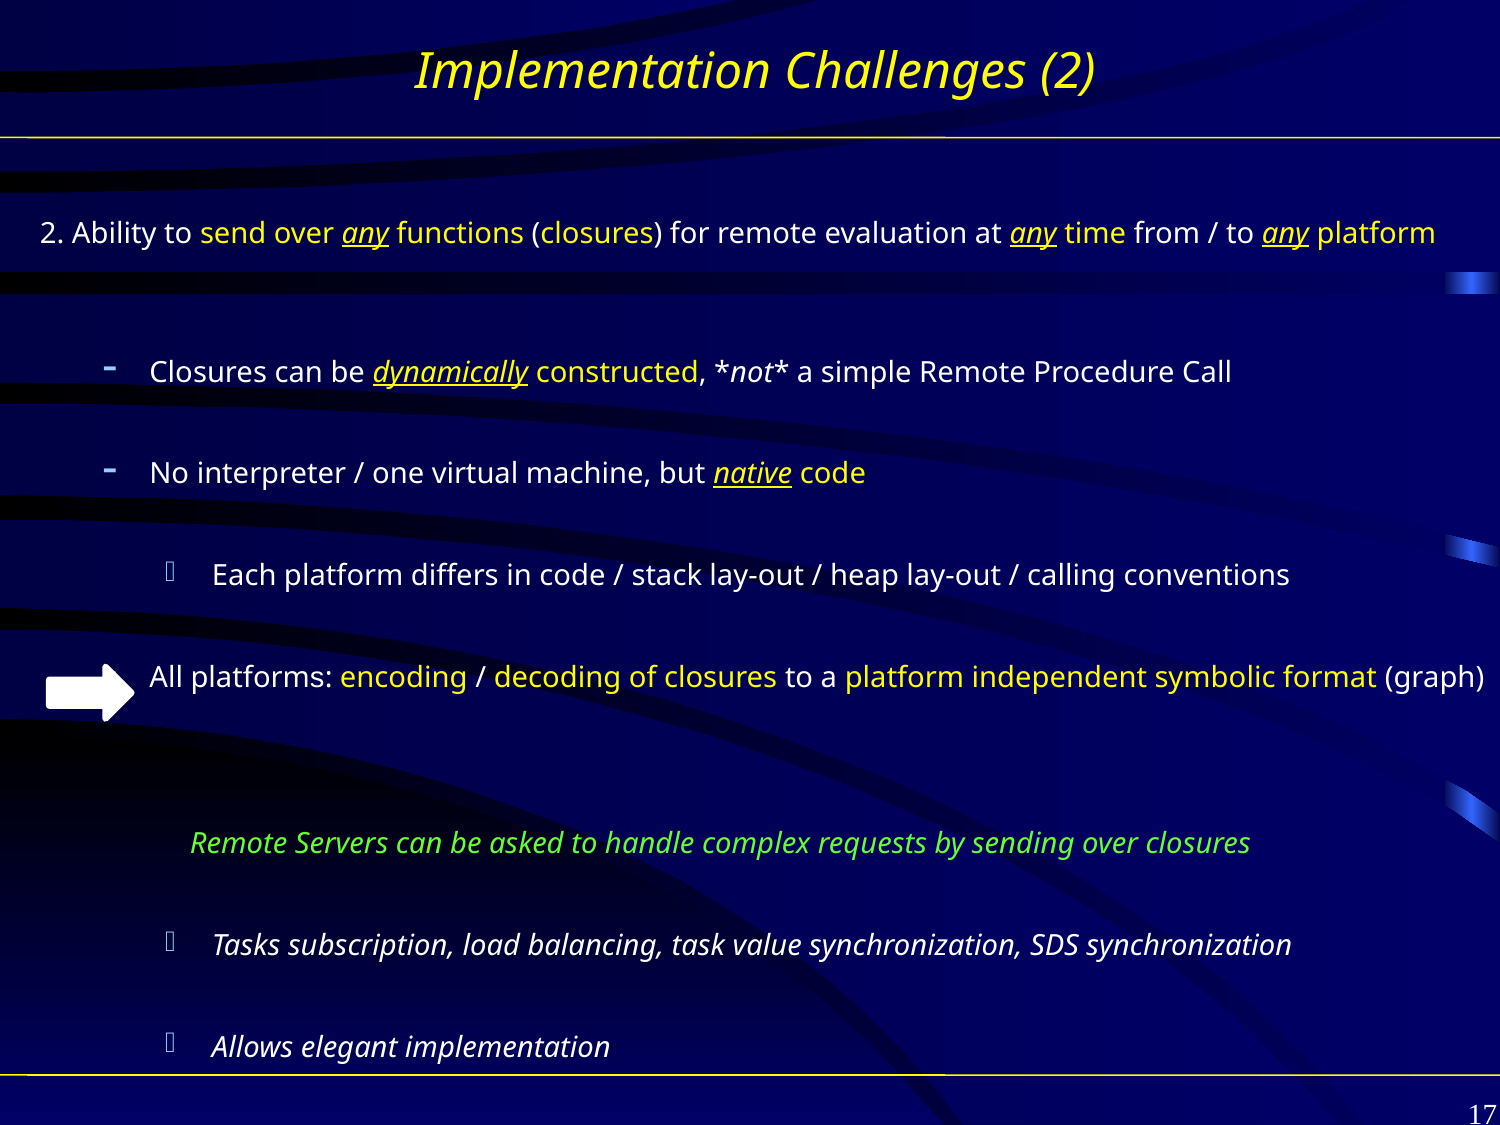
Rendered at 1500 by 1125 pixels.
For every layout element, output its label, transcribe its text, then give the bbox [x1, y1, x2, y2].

text_box [49, 666, 132, 719]
list 2. Ability to send over any functions (closures) for remote evaluation at any time from / to any platform Closures can be dynamically constructed, *not* a simple Remote Procedure Call No interpreter / one virtual machine, but native code Each platform differs in code / stack lay-out / heap lay-out / calling conventions All platforms: encoding / decoding of closures to a platform independent symbolic format (graph) Remote Servers can be asked to handle complex requests by sending over closures Tasks subscription, load balancing, task value synchronization, SDS synchronization Allows elegant implementation [0, 137, 1500, 1039]
slide_number 17 [1394, 1087, 1500, 1125]
title Implementation Challenges (2) [12, 0, 1500, 137]
